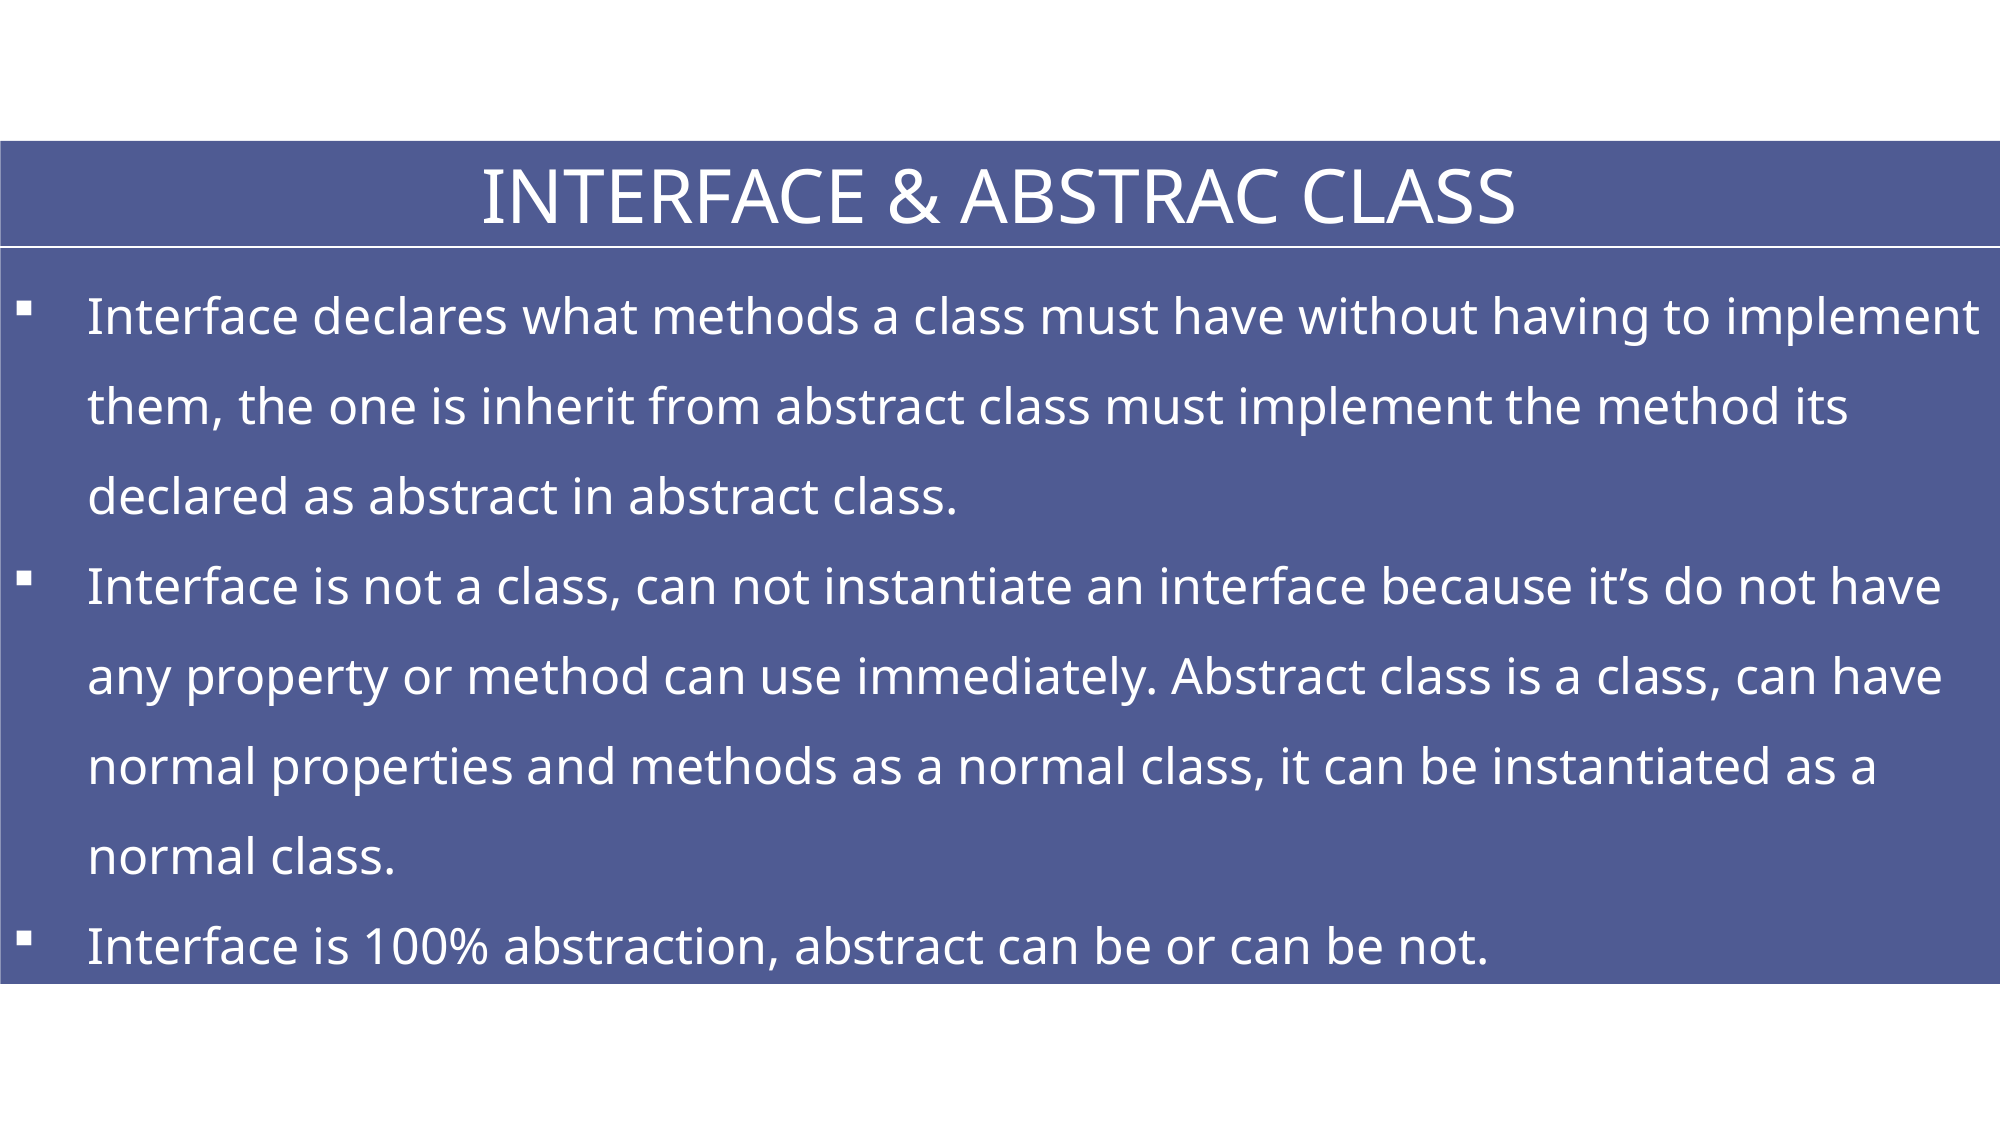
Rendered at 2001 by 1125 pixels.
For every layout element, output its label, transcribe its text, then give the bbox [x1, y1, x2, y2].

text_box [0, 140, 466, 246]
text_box [0, 248, 2000, 985]
text_box [1534, 140, 2000, 246]
text_box INTERFACE & ABSTRAC CLASS [466, 140, 1534, 246]
text_box Interface declares what methods a class must have without having to implement them, the one is inherit from abstract class must implement the method its declared as abstract in abstract class. Interface is not a class, can not instantiate an interface because it’s do not have any property or method can use immediately. Abstract class is a class, can have normal properties and methods as a normal class, it can be instantiated as a normal class. Interface is 100% abstraction, abstract can be or can be not. [0, 248, 1998, 982]
